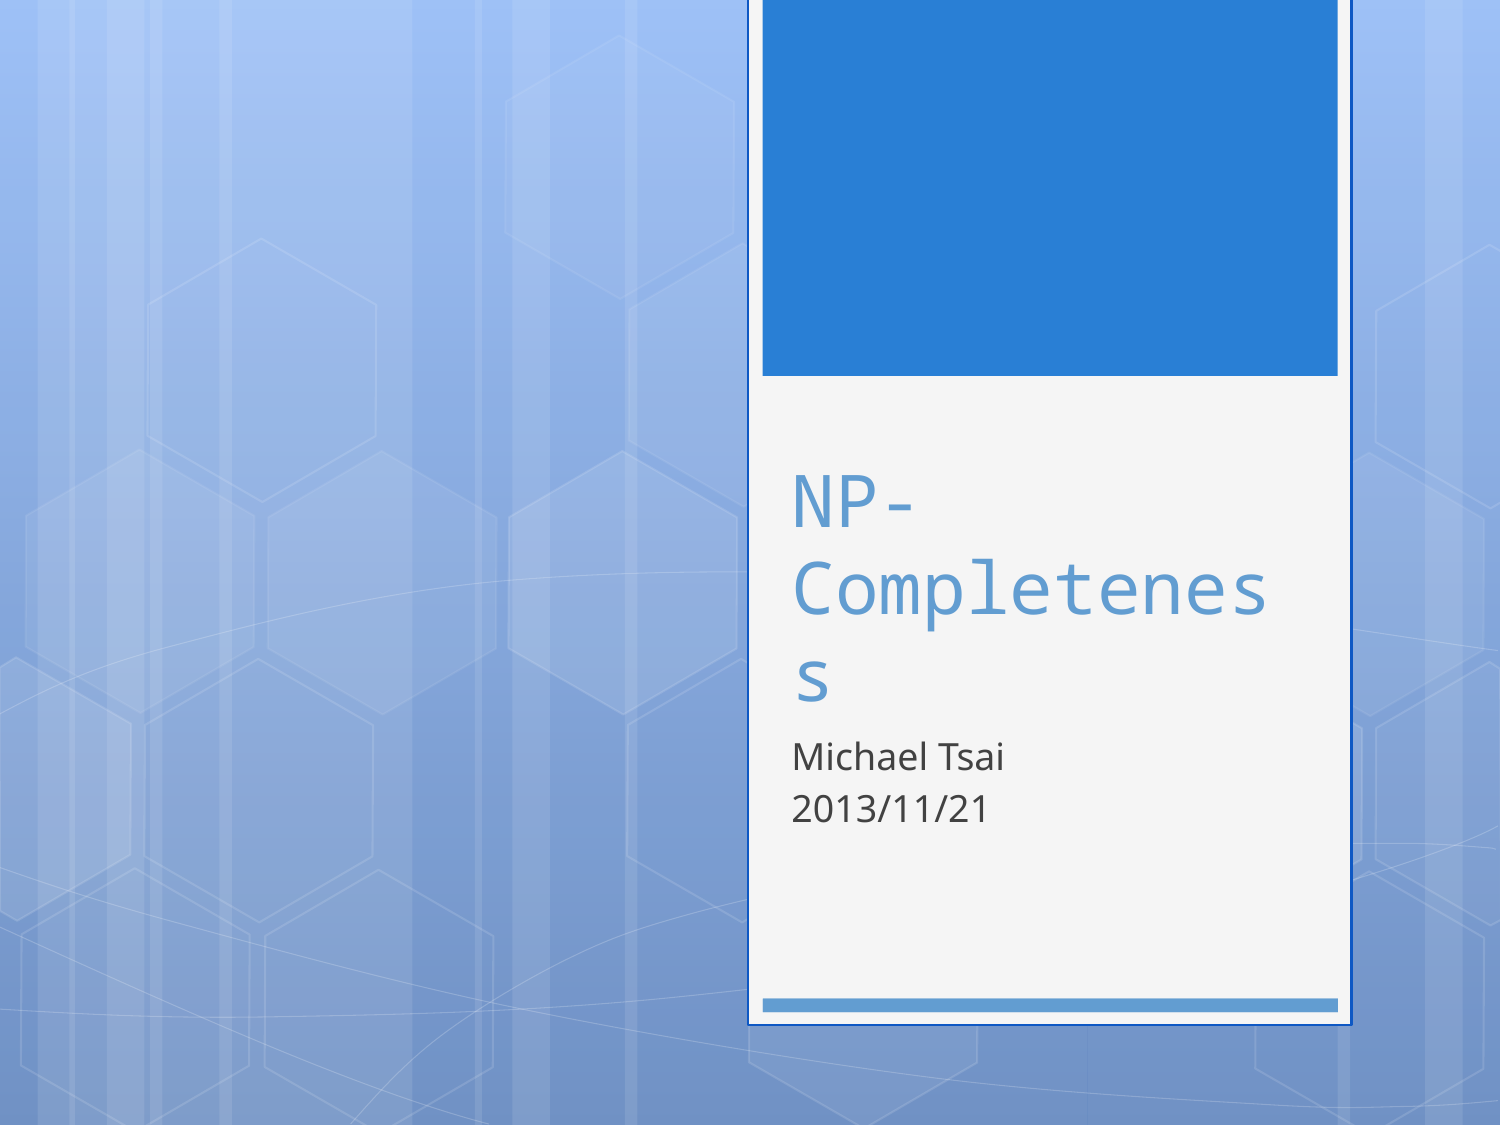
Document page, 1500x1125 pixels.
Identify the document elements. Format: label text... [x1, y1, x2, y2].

title NP-Completeness [776, 444, 1320, 724]
subtitle Michael Tsai 2013/11/21 [776, 725, 1320, 933]
